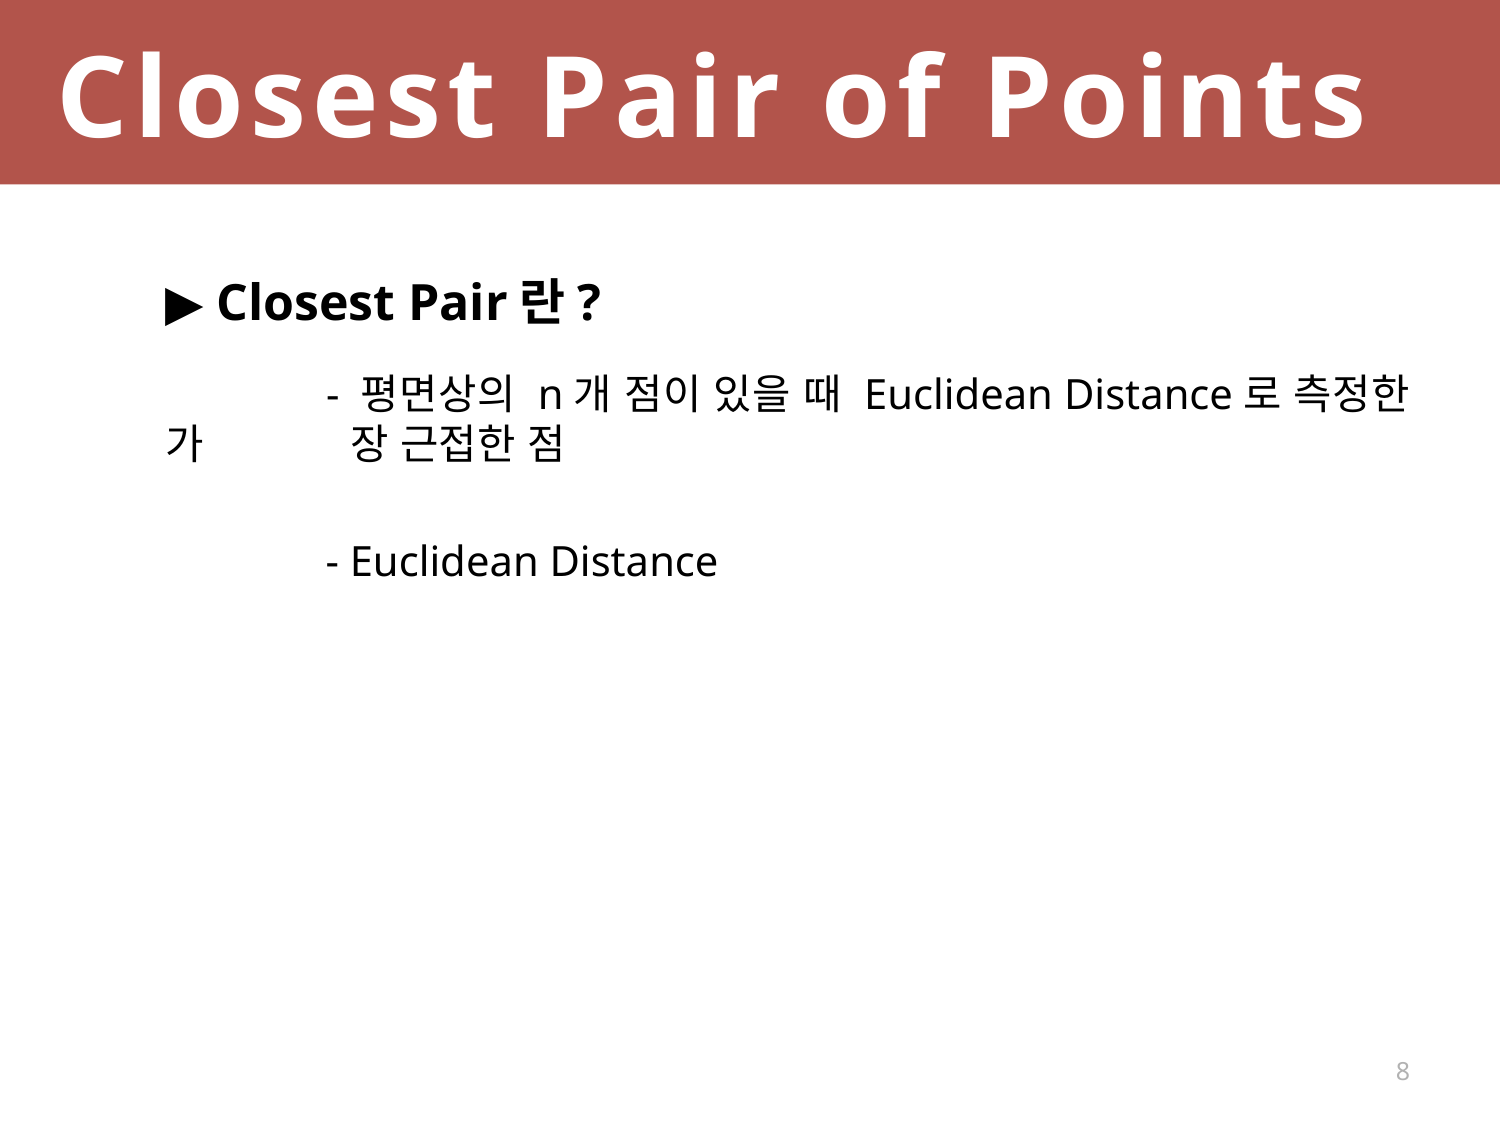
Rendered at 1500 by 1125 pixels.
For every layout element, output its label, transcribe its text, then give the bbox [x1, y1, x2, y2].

text_box Closest Pair of Points [41, 0, 1459, 185]
slide_number 8 [1074, 1042, 1425, 1103]
